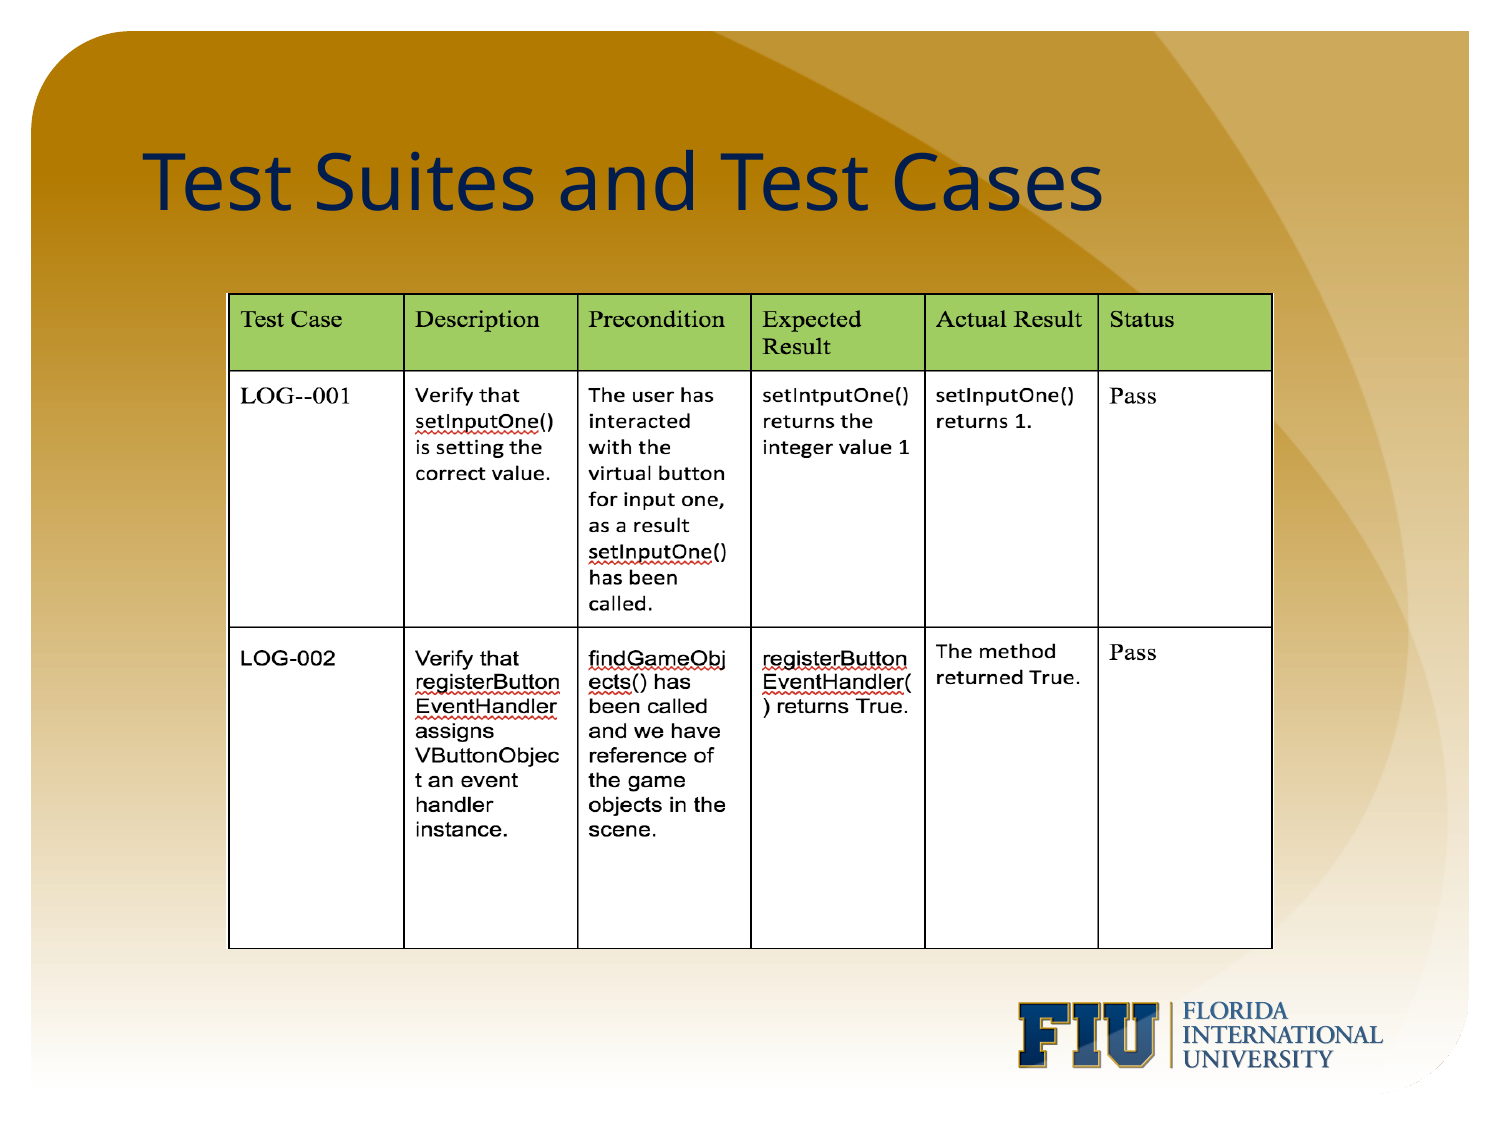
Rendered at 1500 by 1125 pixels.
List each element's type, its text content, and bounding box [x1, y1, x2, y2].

picture [24, 30, 1473, 1094]
title Test Suites and Test Cases [127, 62, 1372, 234]
